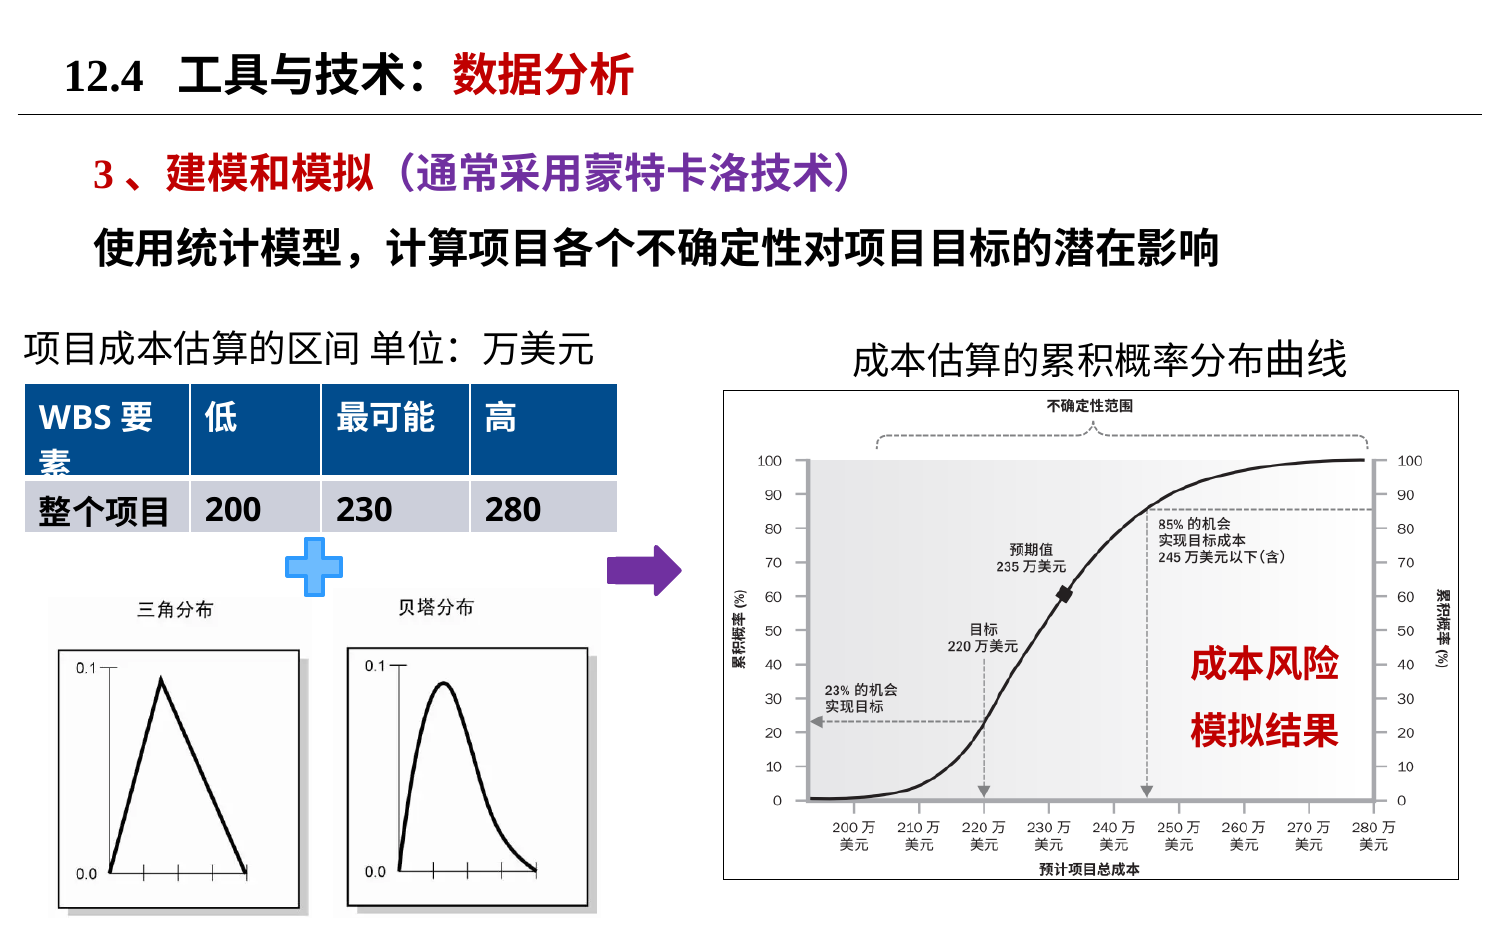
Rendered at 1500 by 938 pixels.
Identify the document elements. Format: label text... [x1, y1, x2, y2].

text_box [285, 537, 343, 597]
picture [722, 390, 1459, 880]
table_header WBS要素 [25, 384, 189, 475]
table_header 最可能 [322, 384, 469, 475]
table_header 低 [191, 384, 320, 475]
text_box 3、建模和模拟（通常采用蒙特卡洛技术） 使用统计模型，计算项目各个不确定性对项目目标的潜在影响 [3, 114, 1350, 700]
picture [332, 588, 601, 918]
table_cell 280 [471, 481, 617, 532]
table_cell 230 [322, 481, 469, 532]
text_box 项目成本估算的区间 单位：万美元 [8, 318, 610, 378]
table_header 高 [471, 384, 617, 475]
picture [47, 597, 312, 918]
table_cell 200 [191, 481, 320, 532]
table_cell 整个项目 [25, 481, 189, 532]
text_box [607, 545, 682, 597]
text_box 成本估算的累积概率分布曲线 [837, 325, 1363, 389]
title 12.4 工具与技术：数据分析 [48, 19, 1005, 114]
